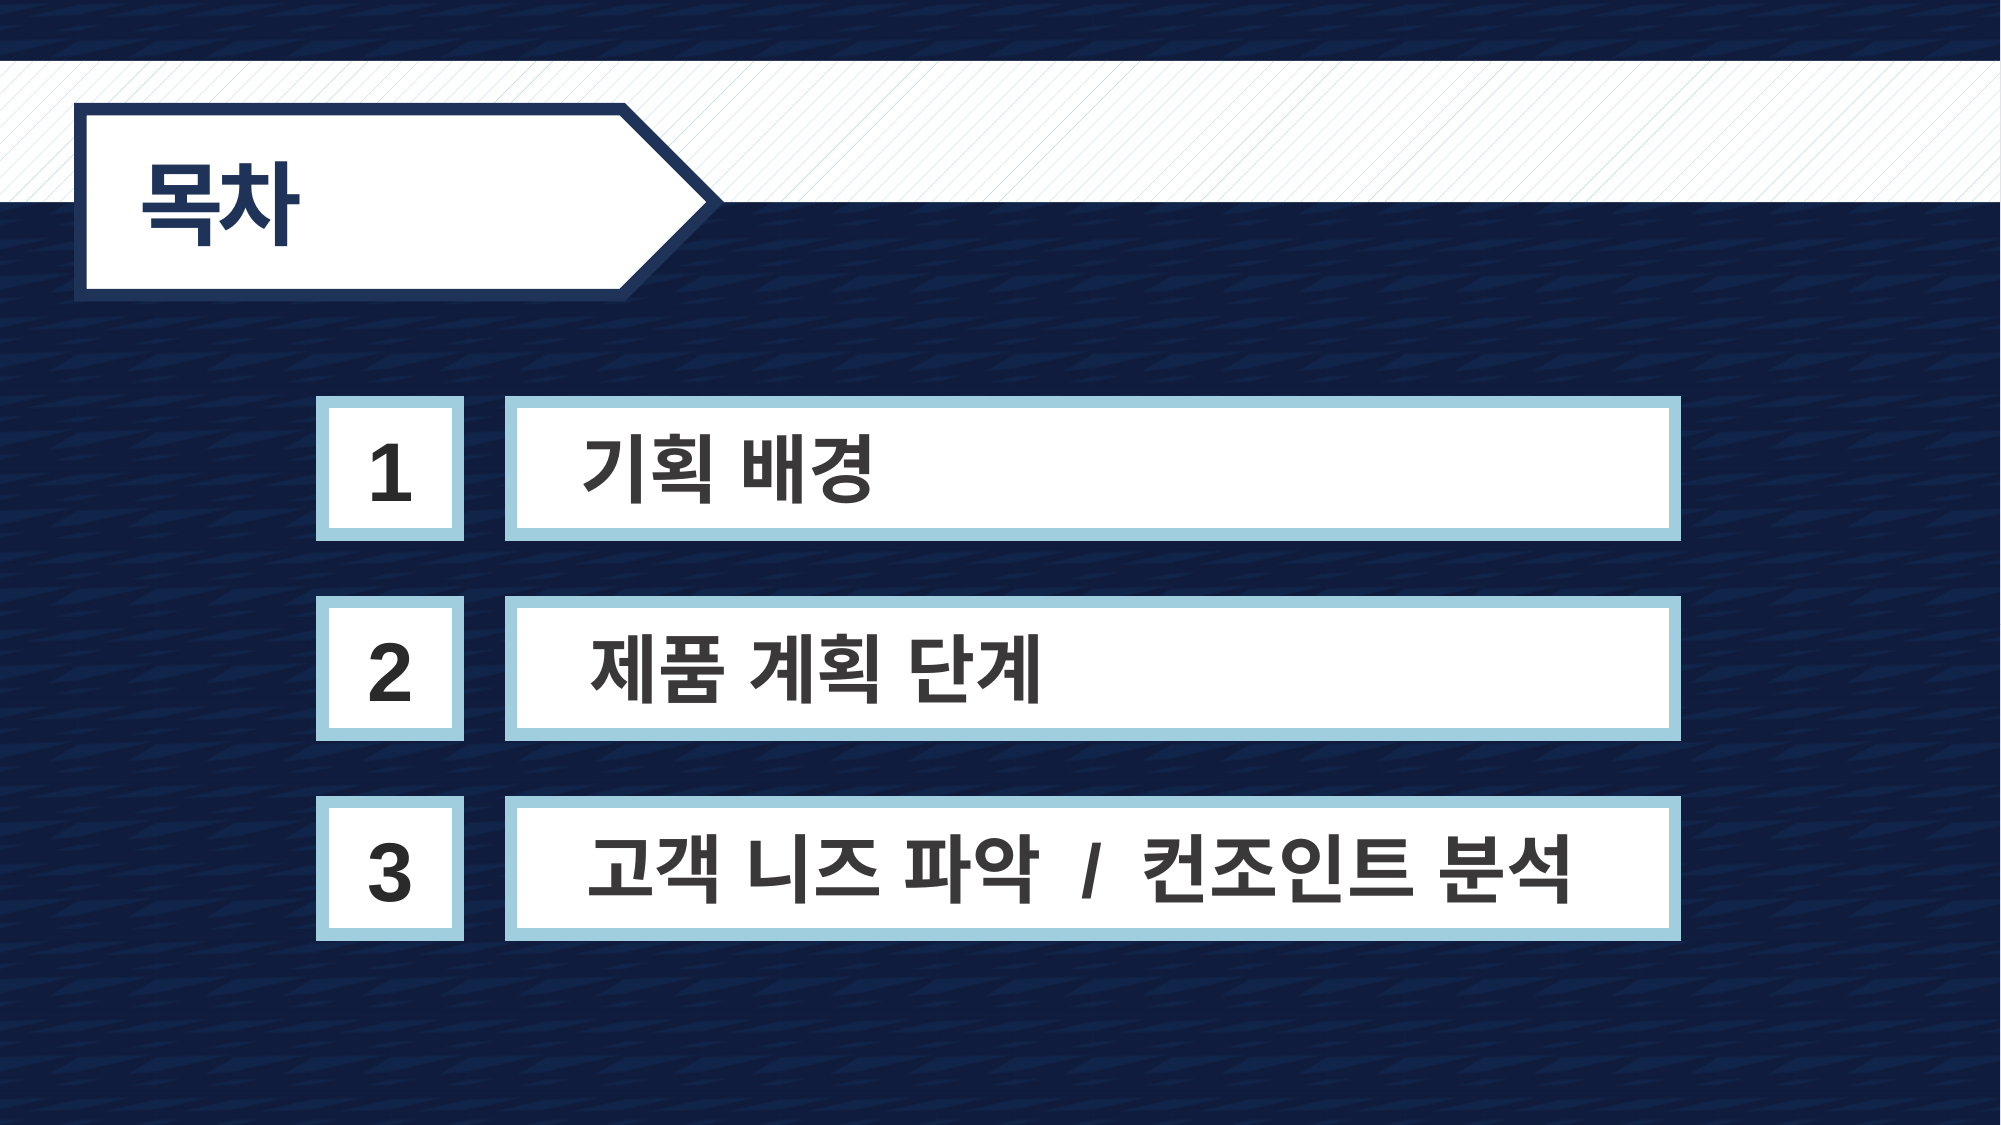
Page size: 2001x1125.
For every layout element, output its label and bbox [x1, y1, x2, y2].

picture [0, 0, 2001, 1125]
text_box [322, 802, 1676, 935]
text_box [322, 602, 1676, 735]
text_box [322, 402, 1676, 535]
text_box [0, 60, 2000, 203]
text_box [80, 108, 716, 296]
